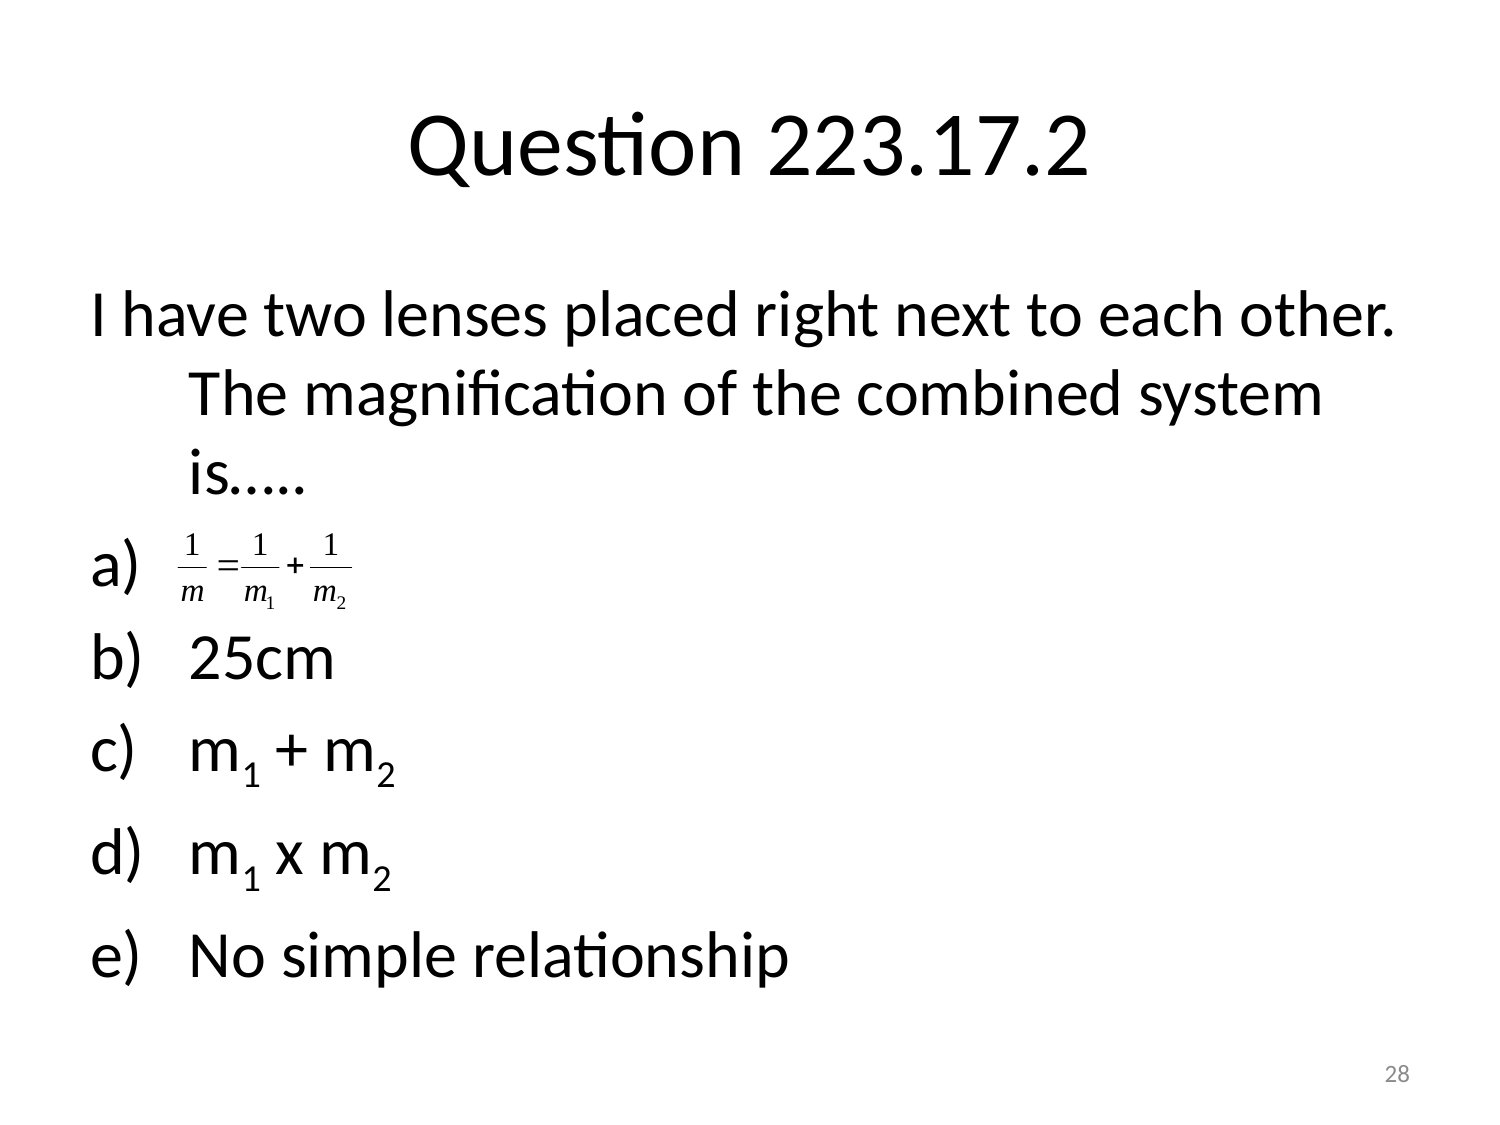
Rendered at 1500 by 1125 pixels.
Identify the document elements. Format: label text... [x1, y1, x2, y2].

title Question 223.17.2 [75, 45, 1425, 233]
list I have two lenses placed right next to each other. The magnification of the combined system is….. 25cm m1 + m2 m1 x m2 No simple relationship [75, 262, 1425, 1005]
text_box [172, 523, 360, 618]
slide_number 28 [1074, 1042, 1425, 1103]
